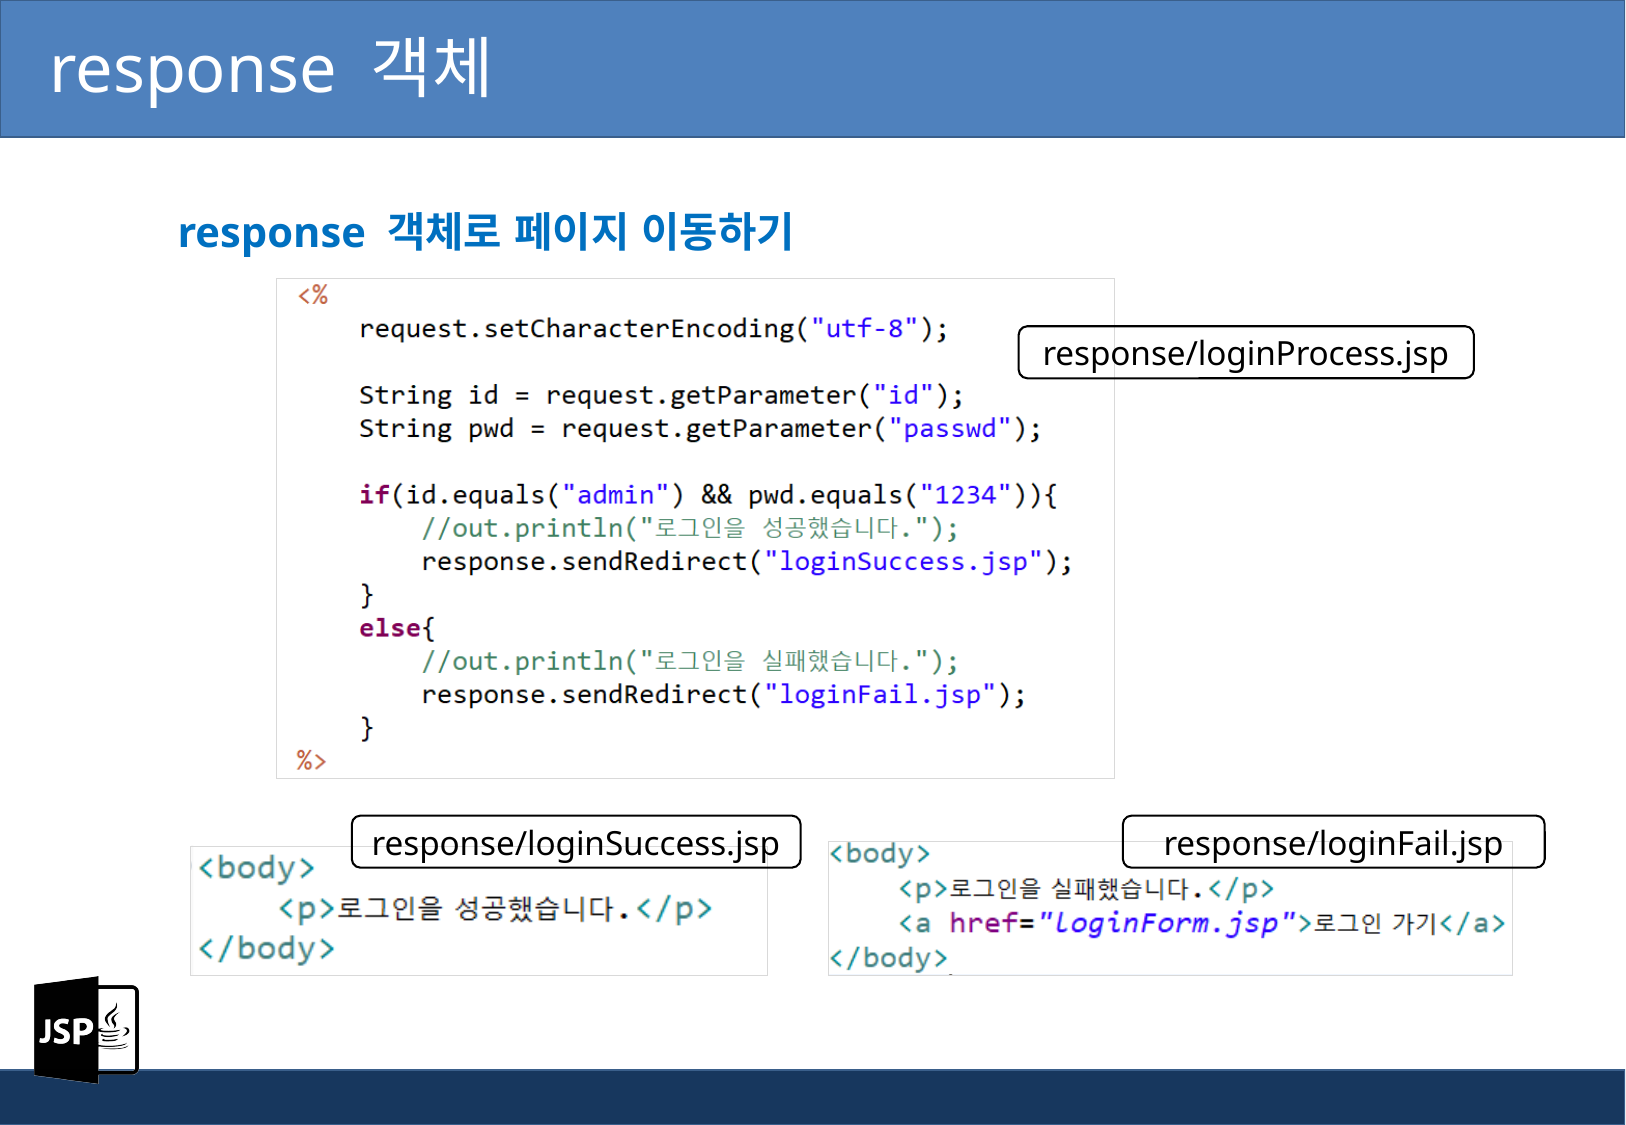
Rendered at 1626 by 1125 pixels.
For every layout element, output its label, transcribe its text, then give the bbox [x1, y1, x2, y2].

picture [32, 976, 141, 1084]
text_box response 객체 [0, 0, 1312, 136]
picture [276, 278, 1115, 779]
text_box response/loginProcess.jsp [1118, 324, 1477, 381]
text_box response/loginFail.jsp [1120, 813, 1547, 870]
picture [828, 841, 1513, 977]
text_box response/loginSuccess.jsp [349, 813, 803, 870]
picture [190, 845, 768, 977]
text_box response 객체로 페이지 이동하기 [162, 173, 1522, 263]
